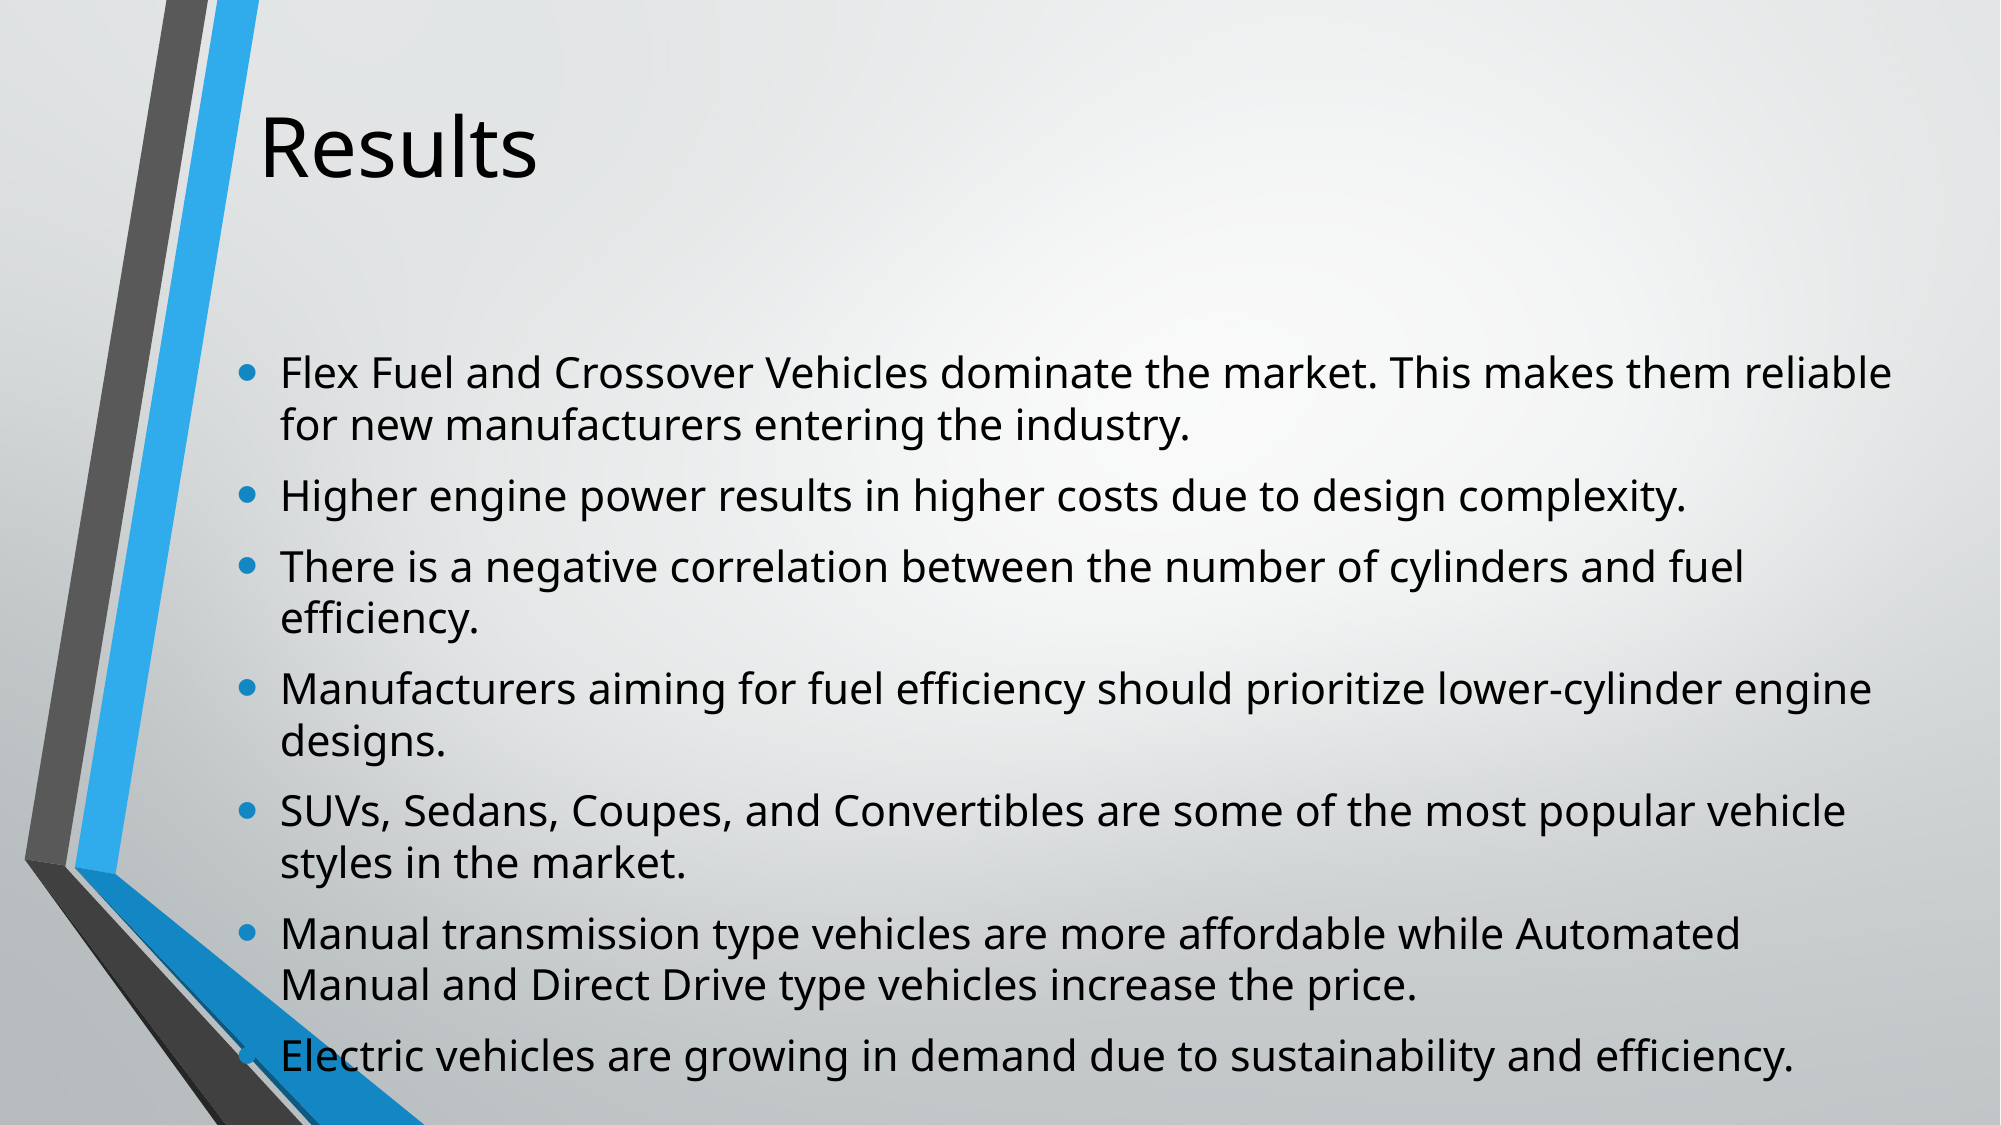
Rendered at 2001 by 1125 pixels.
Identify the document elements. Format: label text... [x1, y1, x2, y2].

list Flex Fuel and Crossover Vehicles dominate the market. This makes them reliable for new manufacturers entering the industry. Higher engine power results in higher costs due to design complexity. There is a negative correlation between the number of cylinders and fuel efficiency. Manufacturers aiming for fuel efficiency should prioritize lower-cylinder engine designs. SUVs, Sedans, Coupes, and Convertibles are some of the most popular vehicle styles in the market. Manual transmission type vehicles are more affordable while Automated Manual and Direct Drive type vehicles increase the price. Electric vehicles are growing in demand due to sustainability and efficiency. [221, 196, 1910, 1089]
title Results [243, 0, 1887, 196]
